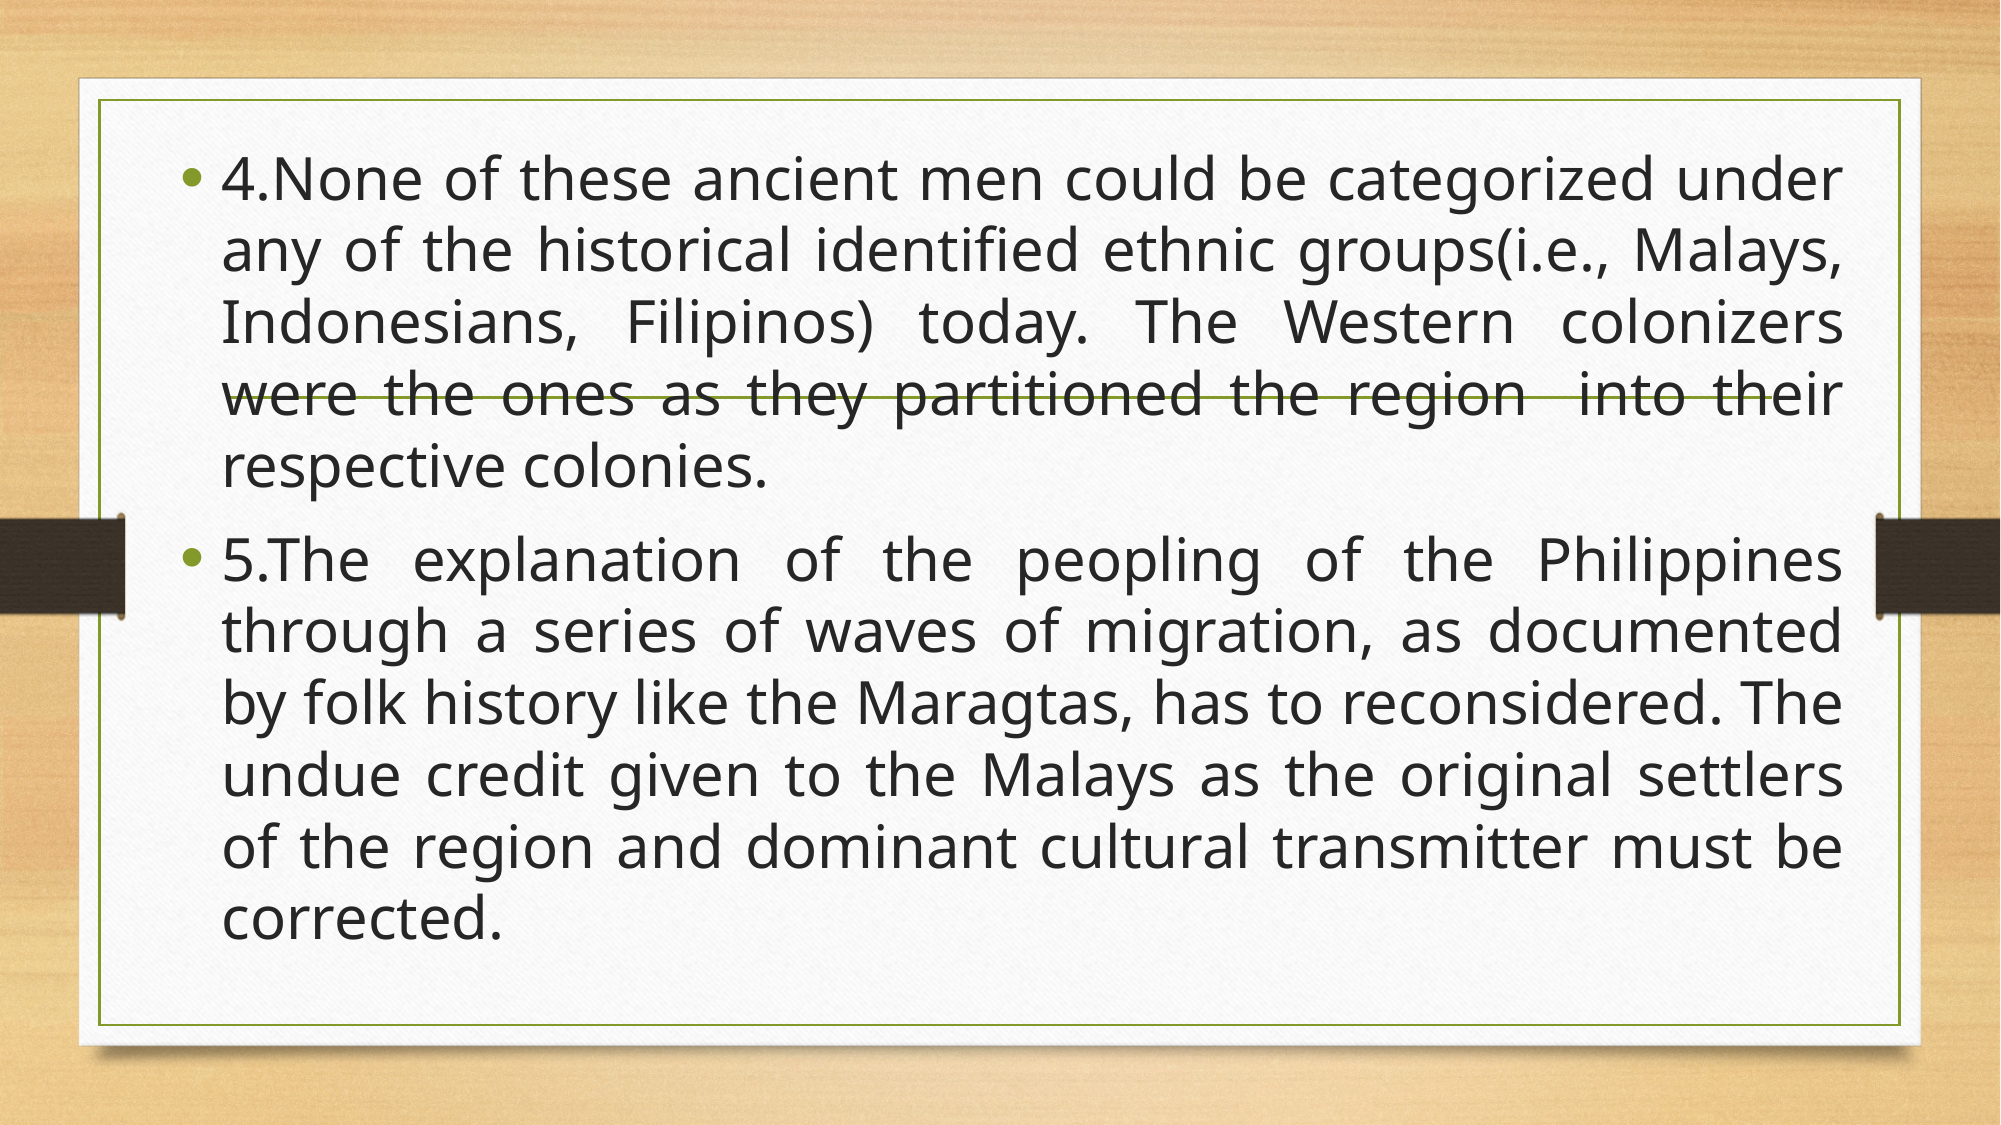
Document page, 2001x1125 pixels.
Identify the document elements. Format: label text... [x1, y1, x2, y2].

picture [0, 0, 2001, 1125]
list 4.None of these ancient men could be categorized under any of the historical identified ethnic groups(i.e., Malays, Indonesians, Filipinos) today. The Western colonizers were the ones as they partitioned the region into their respective colonies. 5.The explanation of the peopling of the Philippines through a series of waves of migration, as documented by folk history like the Maragtas, has to reconsidered. The undue credit given to the Malays as the original settlers of the region and dominant cultural transmitter must be corrected. [165, 132, 1863, 964]
